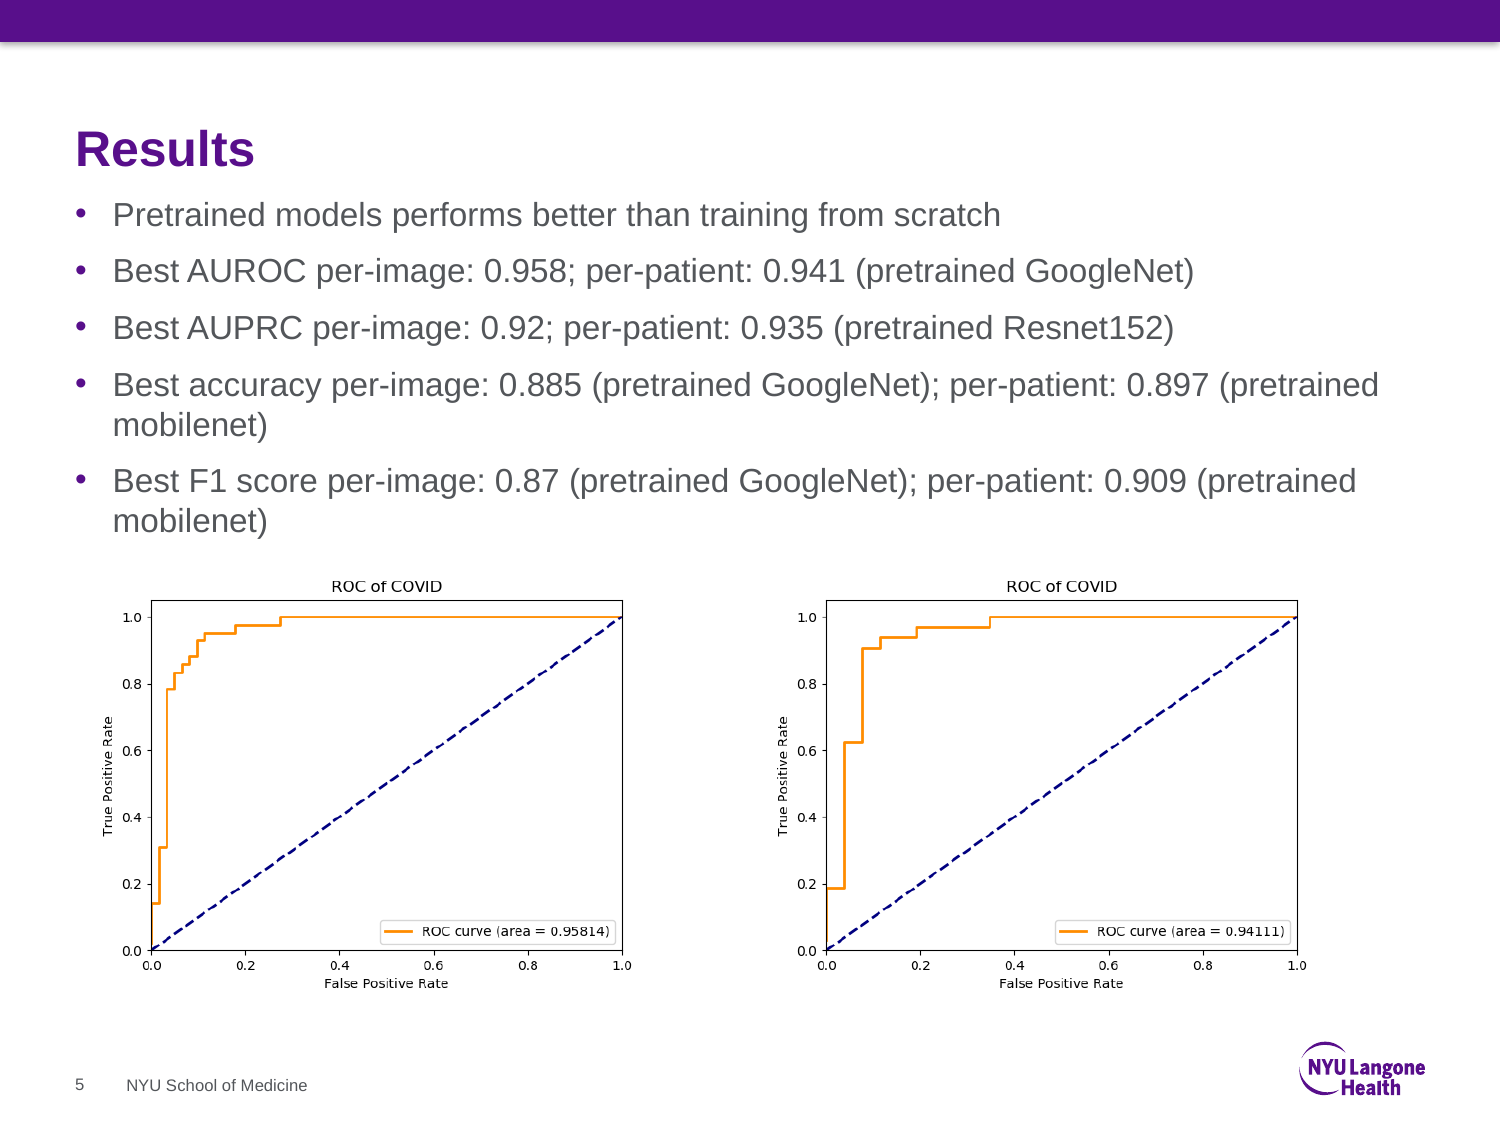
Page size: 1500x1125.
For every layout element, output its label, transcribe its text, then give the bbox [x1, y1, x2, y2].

list Pretrained models performs better than training from scratch Best AUROC per-image: 0.958; per-patient: 0.941 (pretrained GoogleNet) Best AUPRC per-image: 0.92; per-patient: 0.935 (pretrained Resnet152) Best accuracy per-image: 0.885 (pretrained GoogleNet); per-patient: 0.897 (pretrained mobilenet) Best F1 score per-image: 0.87 (pretrained GoogleNet); per-patient: 0.909 (pretrained mobilenet) [75, 193, 1425, 596]
title Results [75, 124, 1425, 177]
slide_number 5 [75, 1073, 117, 1094]
picture [74, 544, 682, 1001]
footer NYU School of Medicine [126, 1074, 683, 1095]
picture [749, 544, 1357, 1001]
